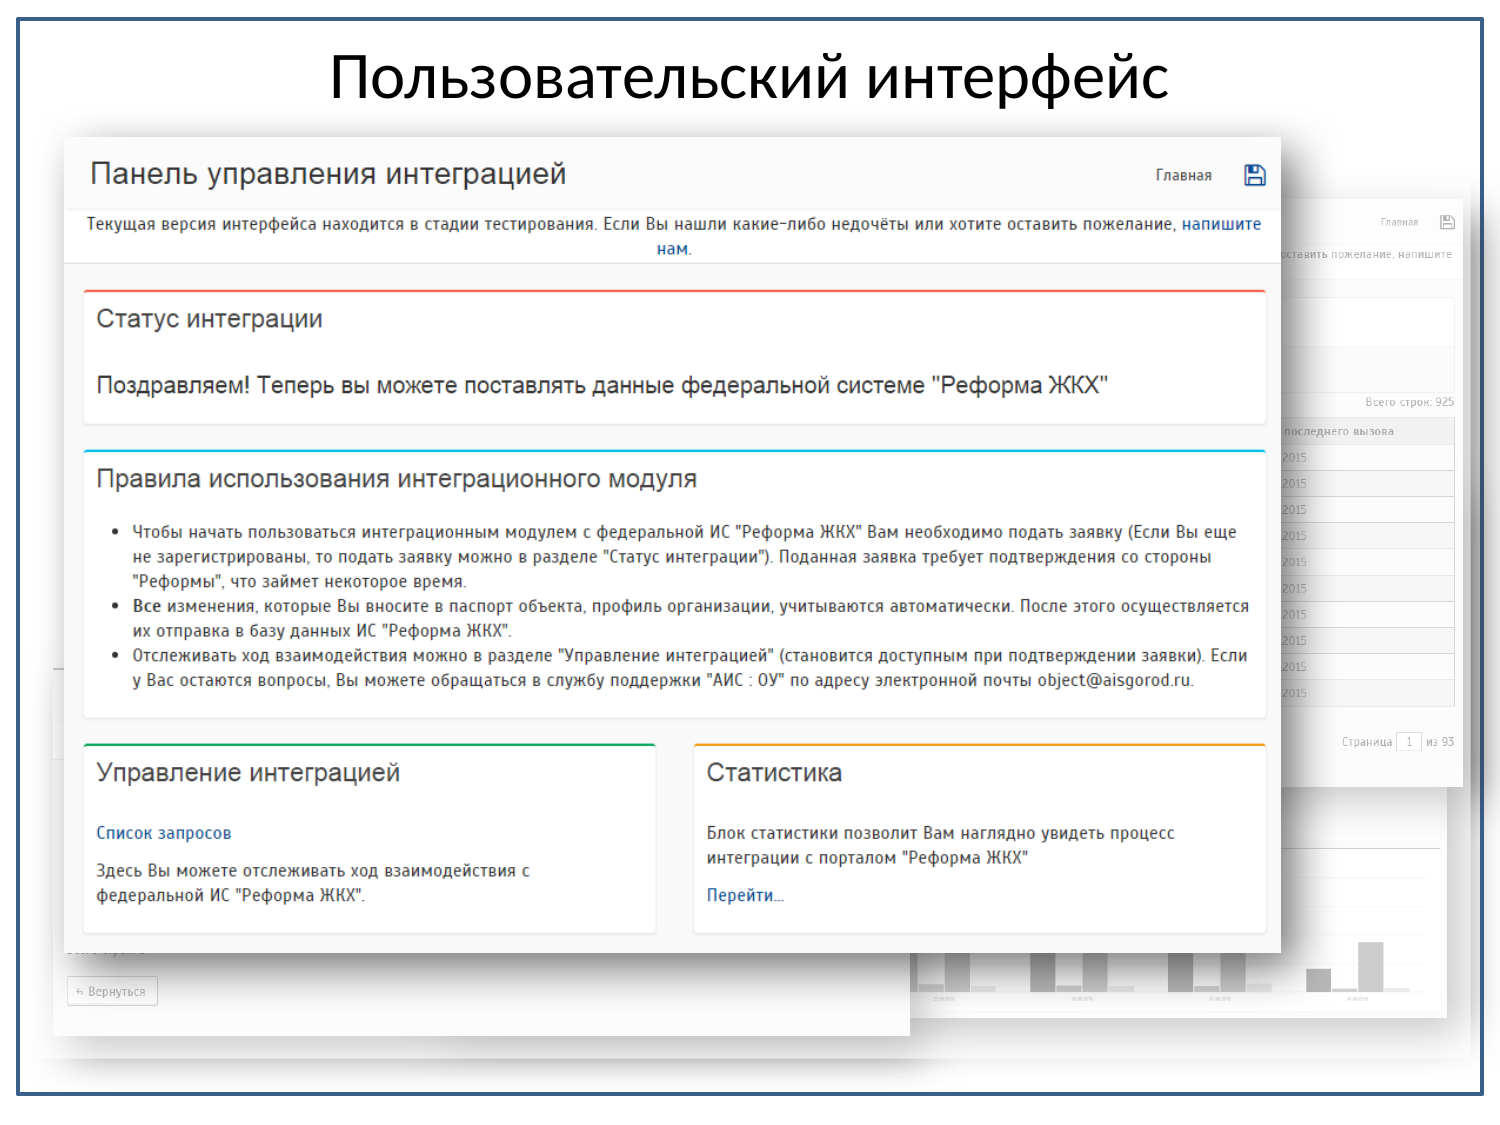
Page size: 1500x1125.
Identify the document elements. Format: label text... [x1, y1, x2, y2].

text_box [16, 17, 1484, 1096]
picture [52, 136, 1463, 1036]
text_box Пользовательский интерфейс [74, 19, 1425, 123]
text_box [27, 123, 1473, 1061]
